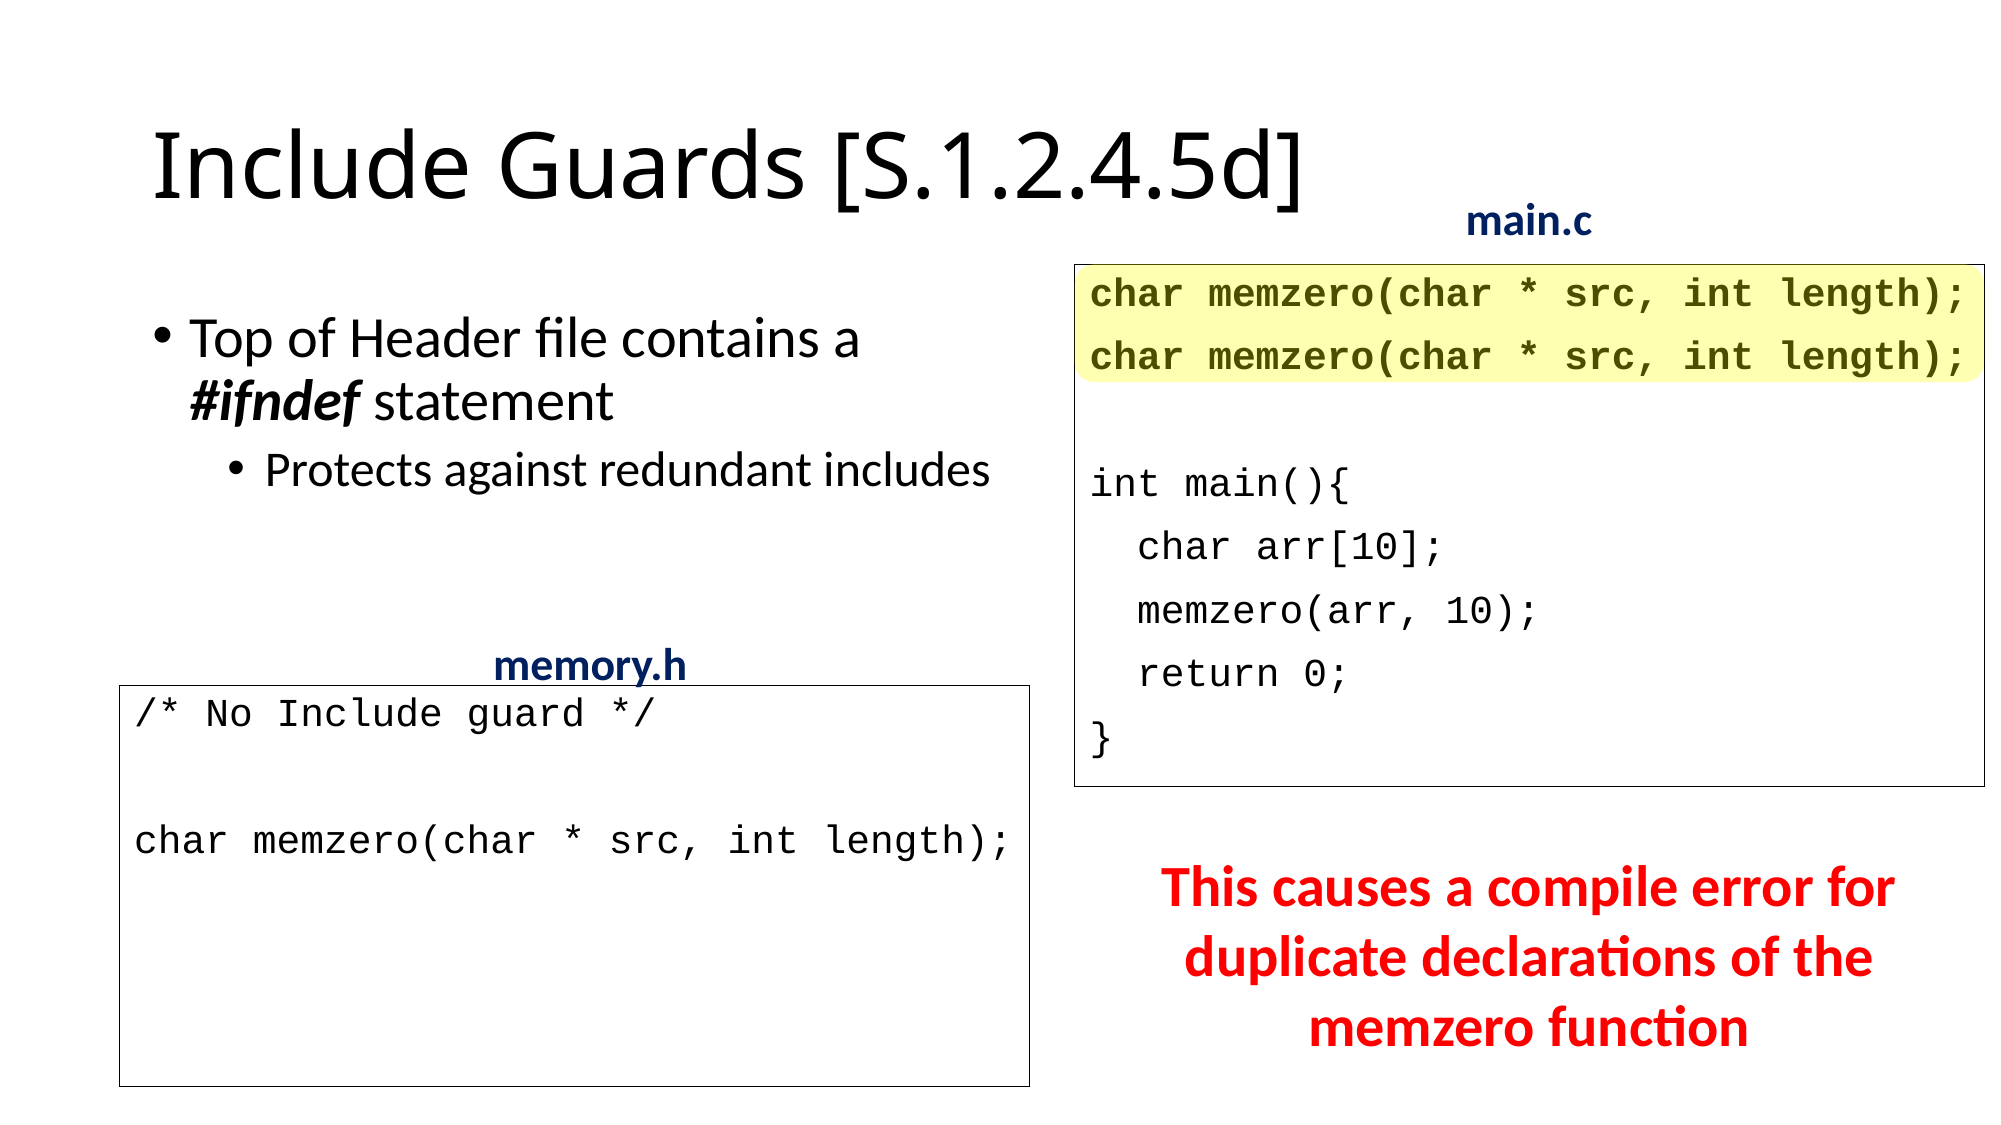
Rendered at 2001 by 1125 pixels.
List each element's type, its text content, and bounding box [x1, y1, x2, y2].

text_box [1073, 263, 1986, 384]
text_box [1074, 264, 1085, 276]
text_box main.c [1450, 182, 1608, 253]
text_box char memzero(char * src, int length); char memzero(char * src, int length); int main(){ char arr[10]; memzero(arr, 10); return 0; } [1074, 369, 1985, 787]
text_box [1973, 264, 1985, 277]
title Include Guards [S.1.2.4.5d] [137, 59, 1863, 278]
text_box /* No Include guard */ char memzero(char * src, int length); [119, 685, 1030, 1087]
list Top of Header file contains a #ifndef statement Protects against redundant includes [137, 299, 1030, 609]
text_box memory.h [478, 627, 703, 697]
text_box This causes a compile error for duplicate declarations of the memzero function [1130, 841, 1928, 1066]
